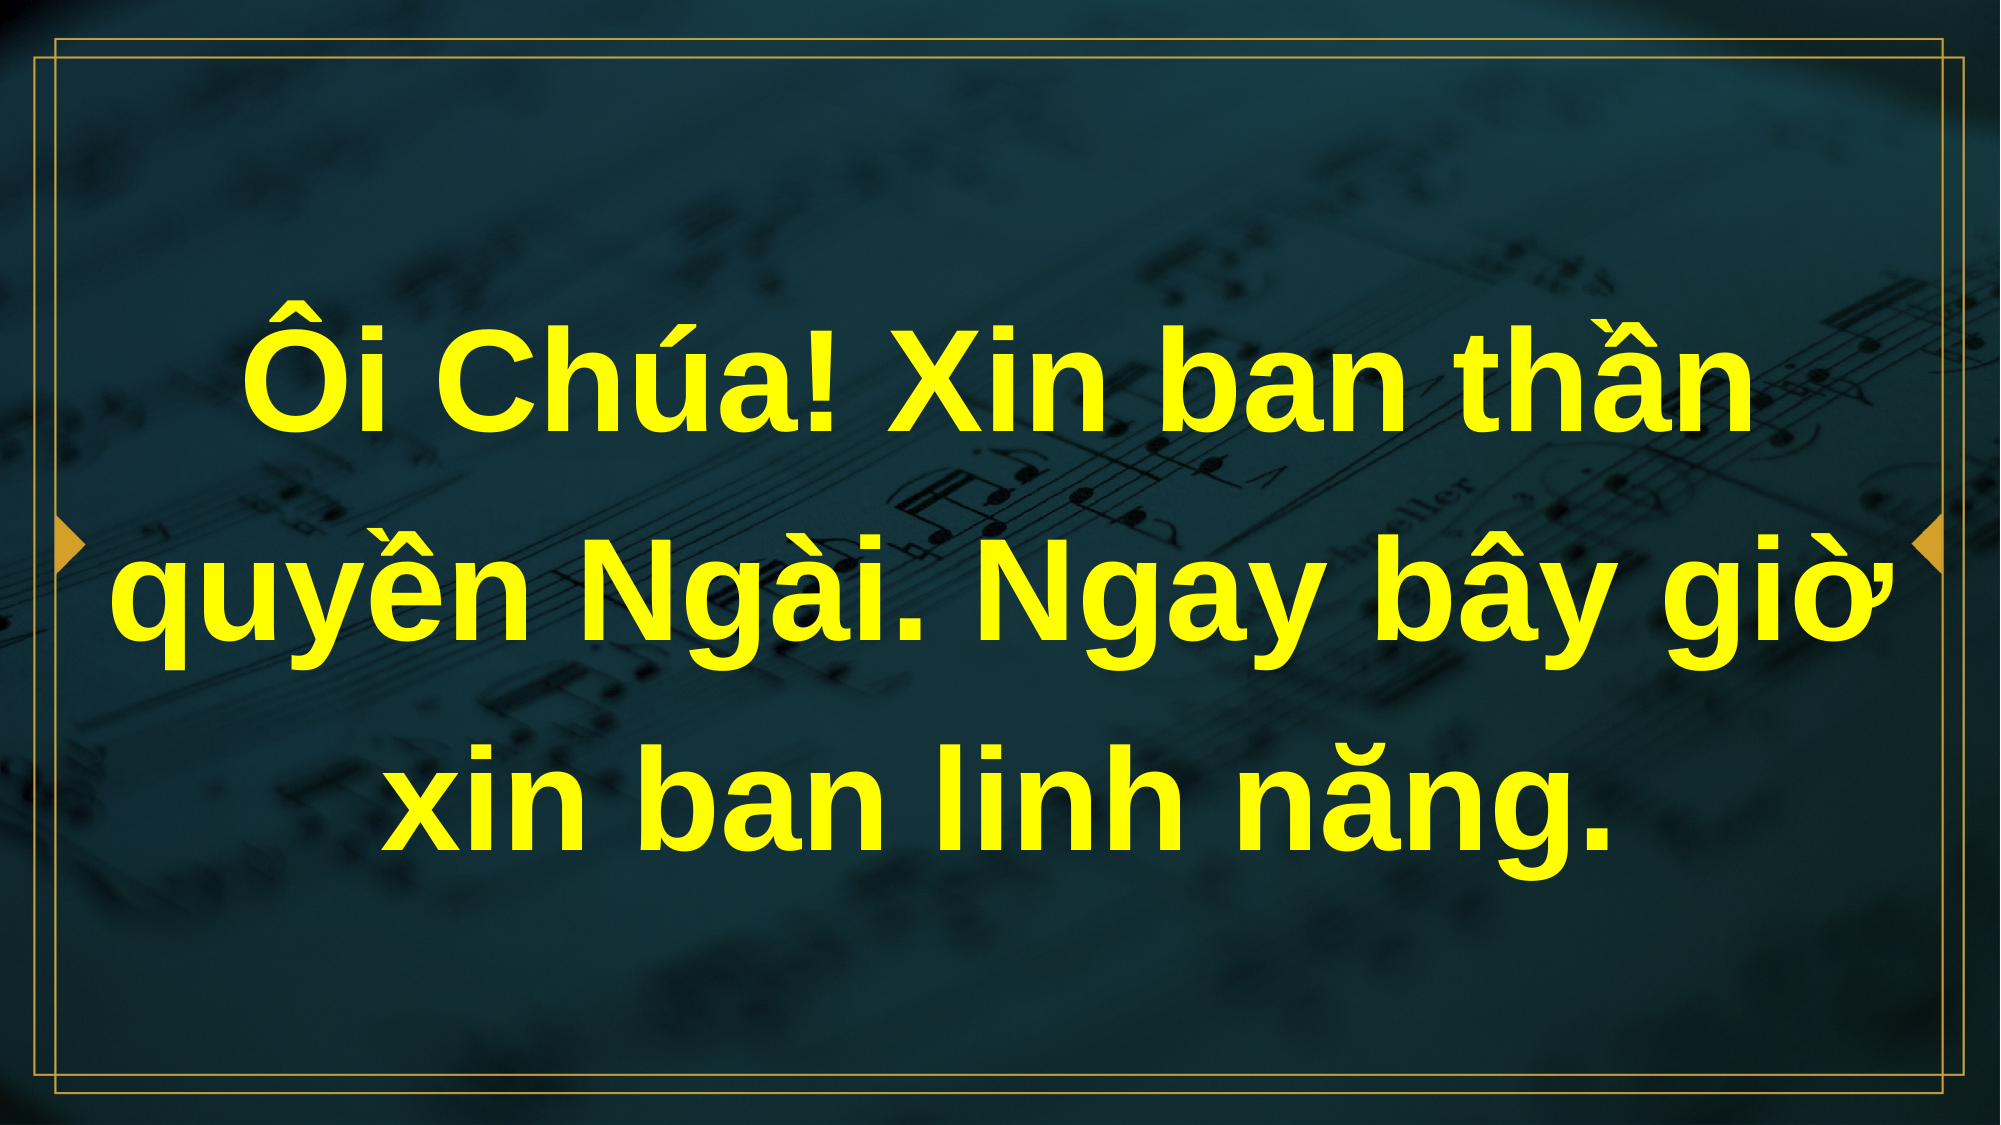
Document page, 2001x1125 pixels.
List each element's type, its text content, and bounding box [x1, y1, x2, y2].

title Ôi Chúa! Xin ban thần quyền Ngài. Ngay bây giờ xin ban linh năng. [55, 53, 1945, 1077]
picture [0, 0, 2000, 1125]
